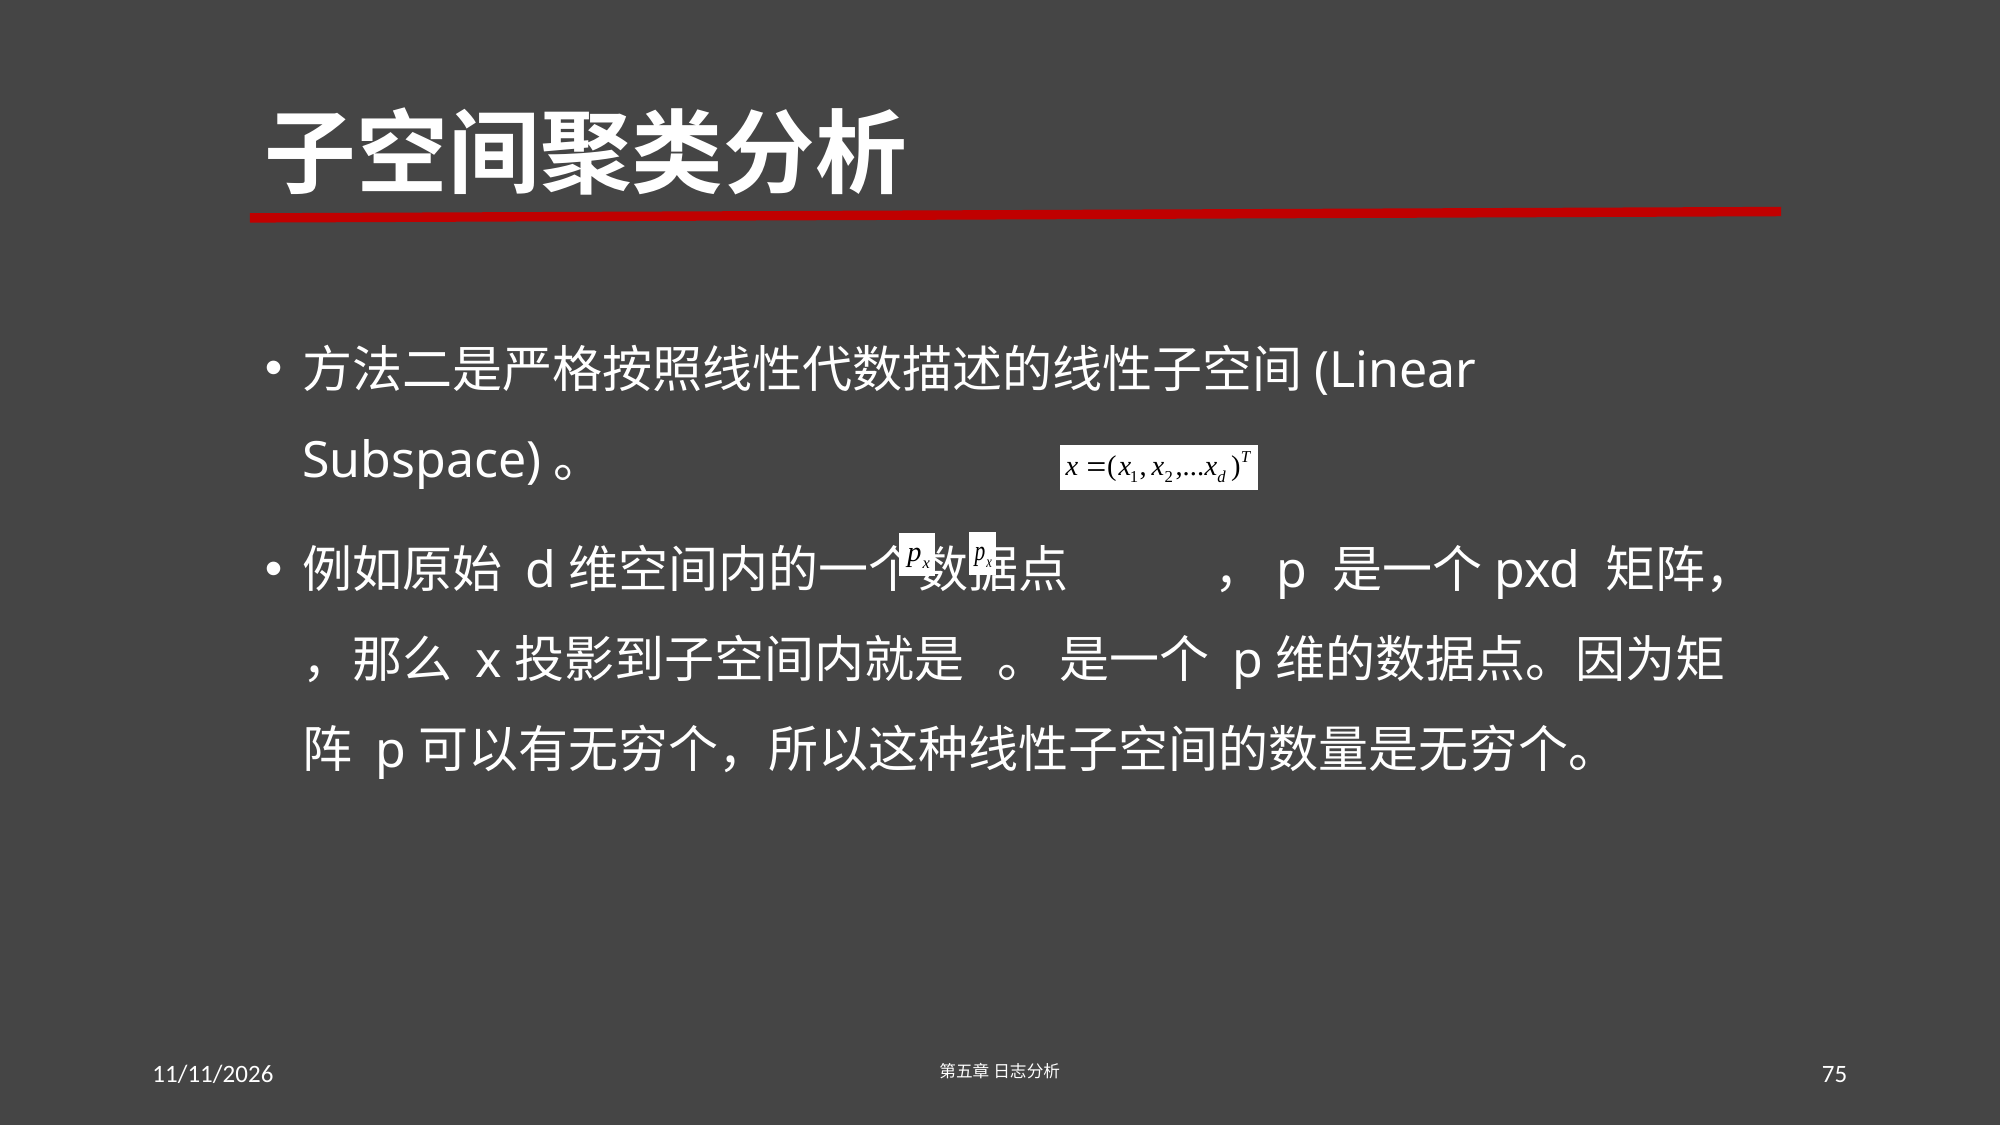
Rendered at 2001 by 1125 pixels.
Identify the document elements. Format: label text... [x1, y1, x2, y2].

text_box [1059, 444, 1258, 490]
list 方法二是严格按照线性代数描述的线性子空间(Linear Subspace)。 例如原始 d维空间内的一个数据点 ，p 是一个pxd 矩阵， ，那么 x投影到子空间内就是 。 是一个 p维的数据点。因为矩阵 p可以有无穷个，所以这种线性子空间的数量是无穷个。 [249, 299, 1782, 1014]
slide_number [137, 1042, 588, 1103]
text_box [968, 532, 996, 575]
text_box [899, 533, 935, 576]
slide_number 75 [1412, 1042, 1863, 1103]
footer 第五章 日志分析 [662, 1042, 1338, 1103]
title 子空间聚类分析 [249, 47, 1782, 265]
